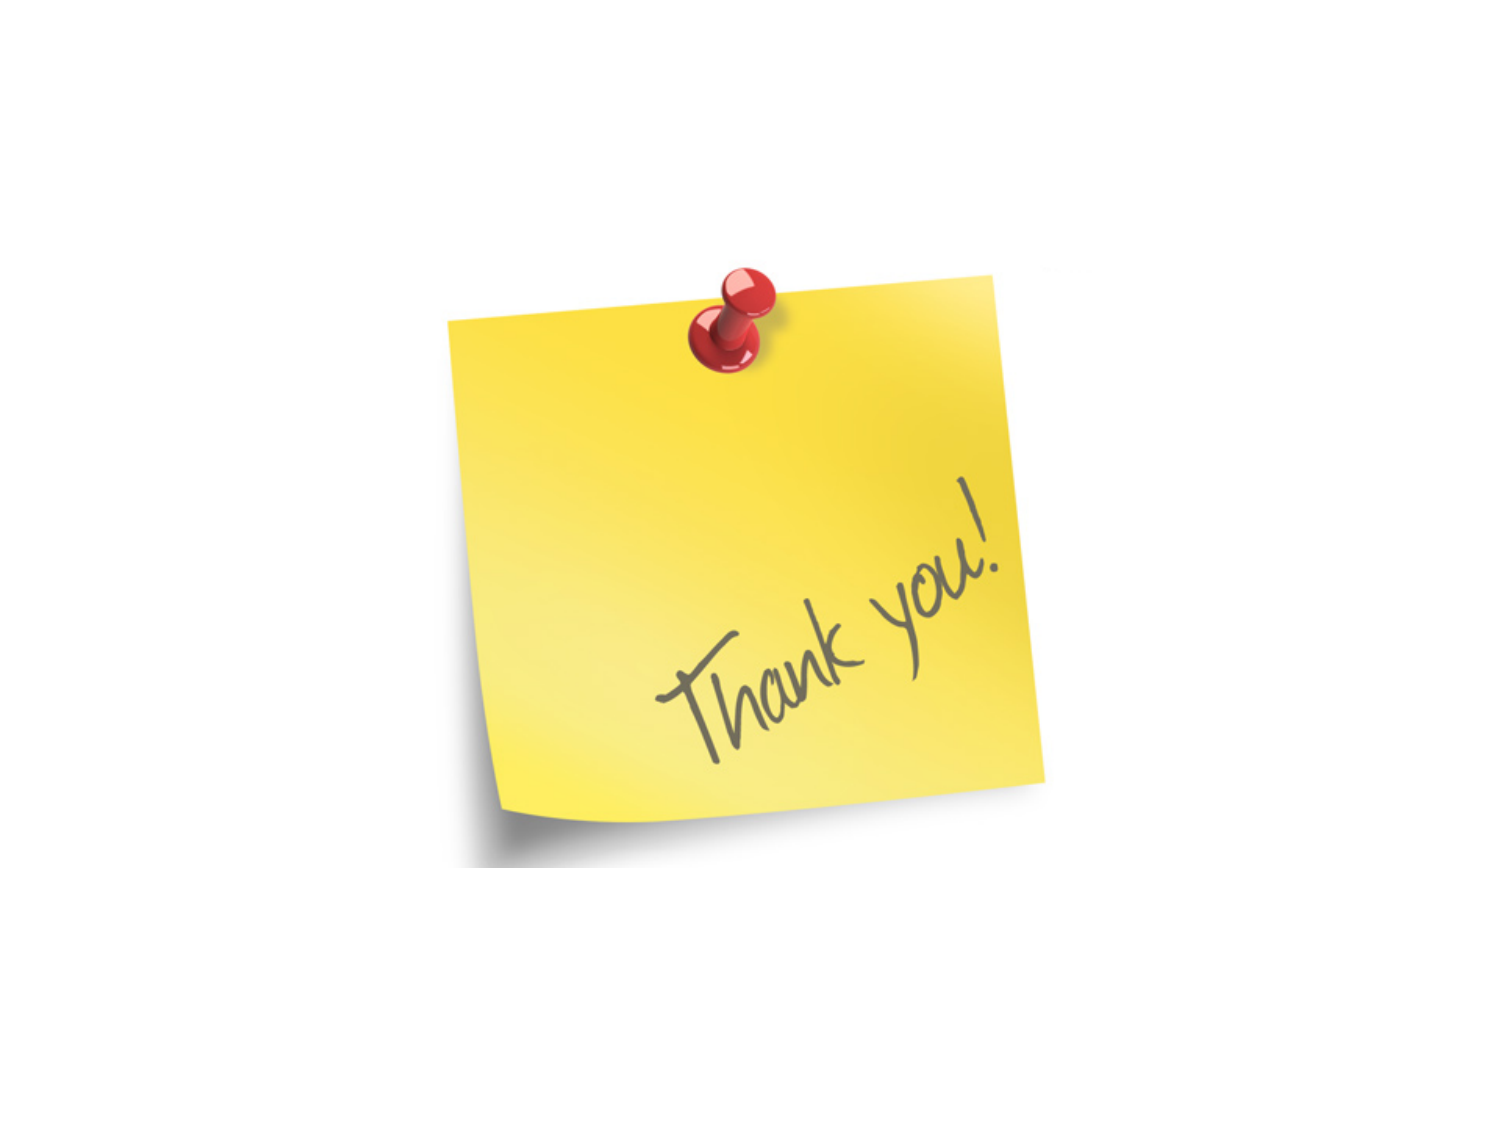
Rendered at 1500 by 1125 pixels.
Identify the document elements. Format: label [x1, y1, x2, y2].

picture [406, 257, 1094, 868]
